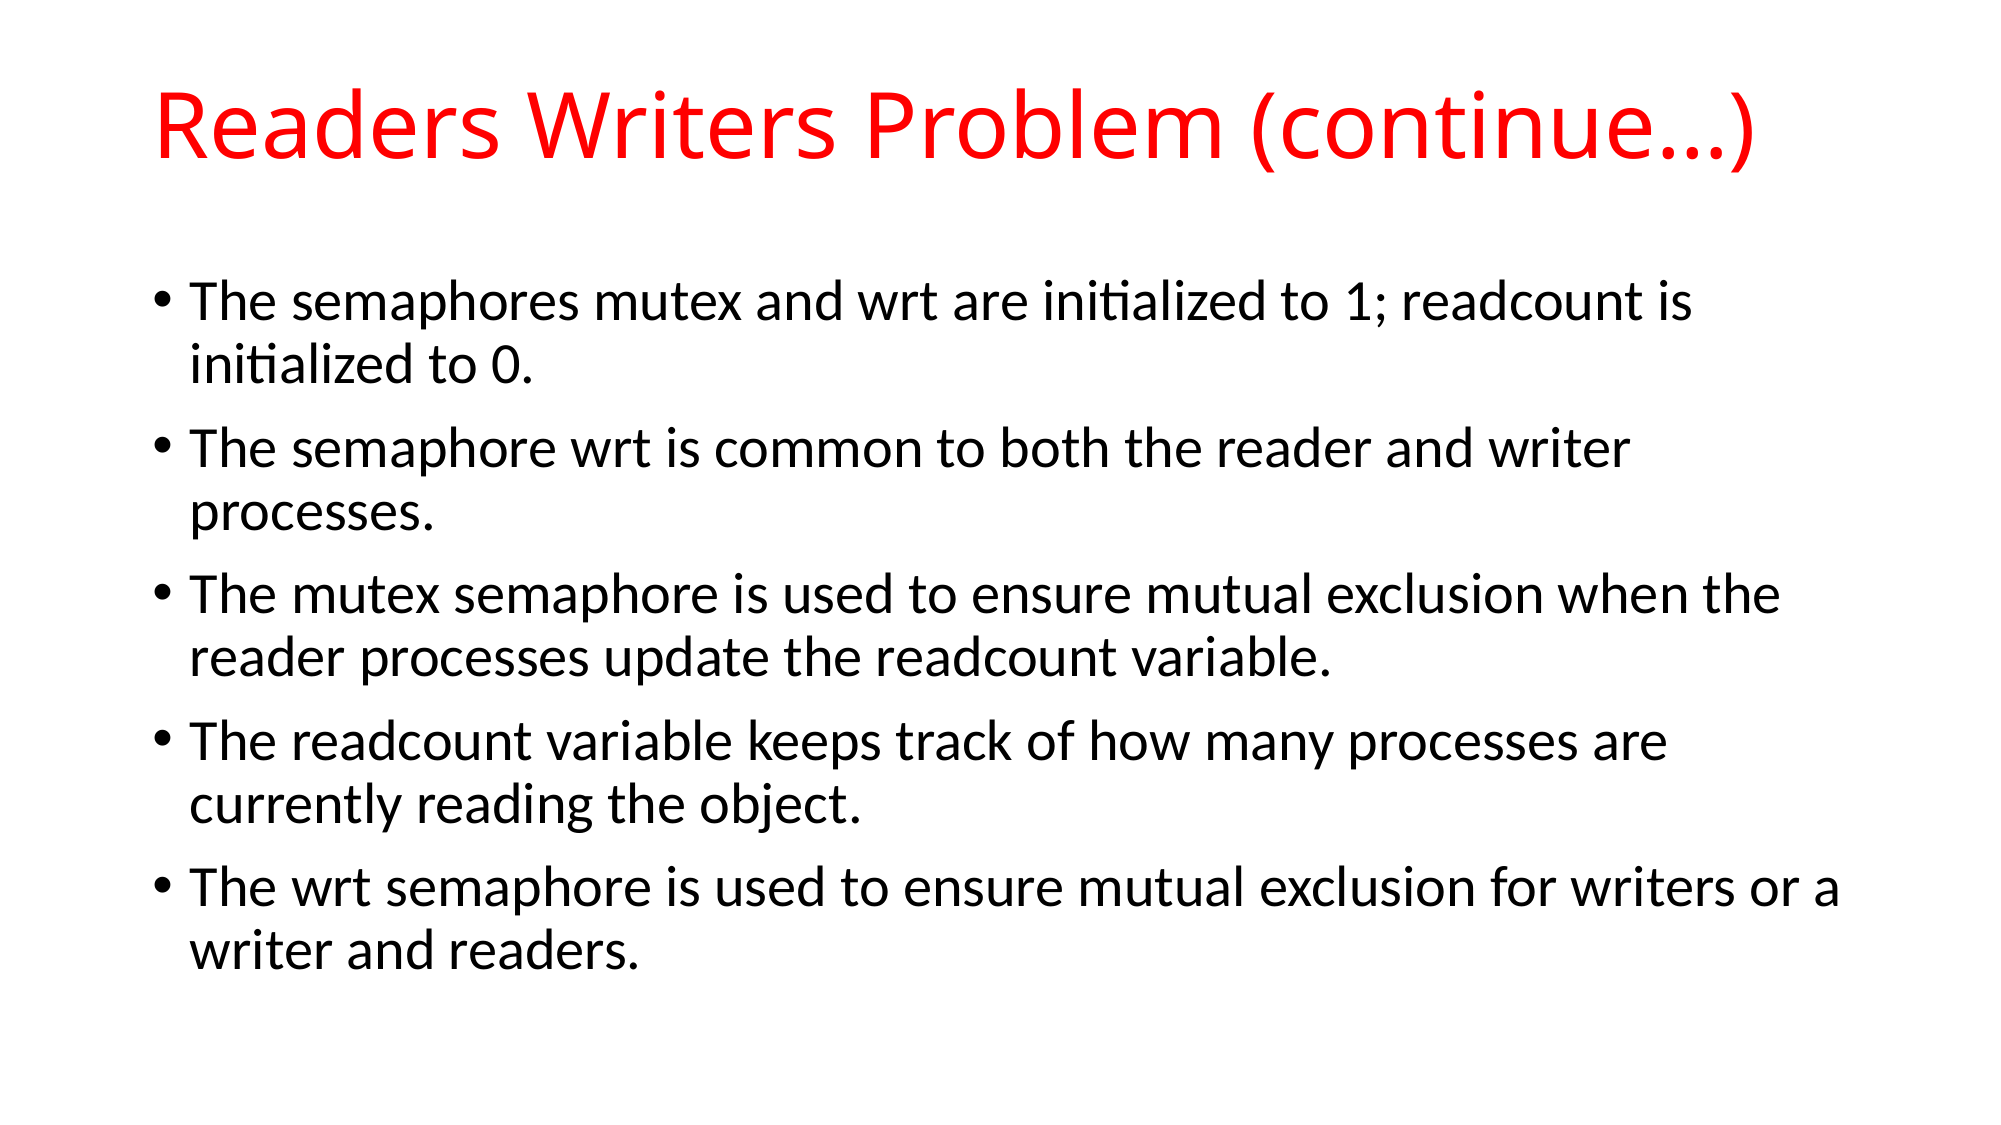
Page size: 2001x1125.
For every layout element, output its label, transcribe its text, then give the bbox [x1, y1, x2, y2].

list The semaphores mutex and wrt are initialized to 1; readcount is initialized to 0. The semaphore wrt is common to both the reader and writer processes. The mutex semaphore is used to ensure mutual exclusion when the reader processes update the readcount variable. The readcount variable keeps track of how many processes are currently reading the object. The wrt semaphore is used to ensure mutual exclusion for writers or a writer and readers. [137, 262, 1863, 1050]
title Readers Writers Problem (continue…) [137, 59, 1863, 198]
